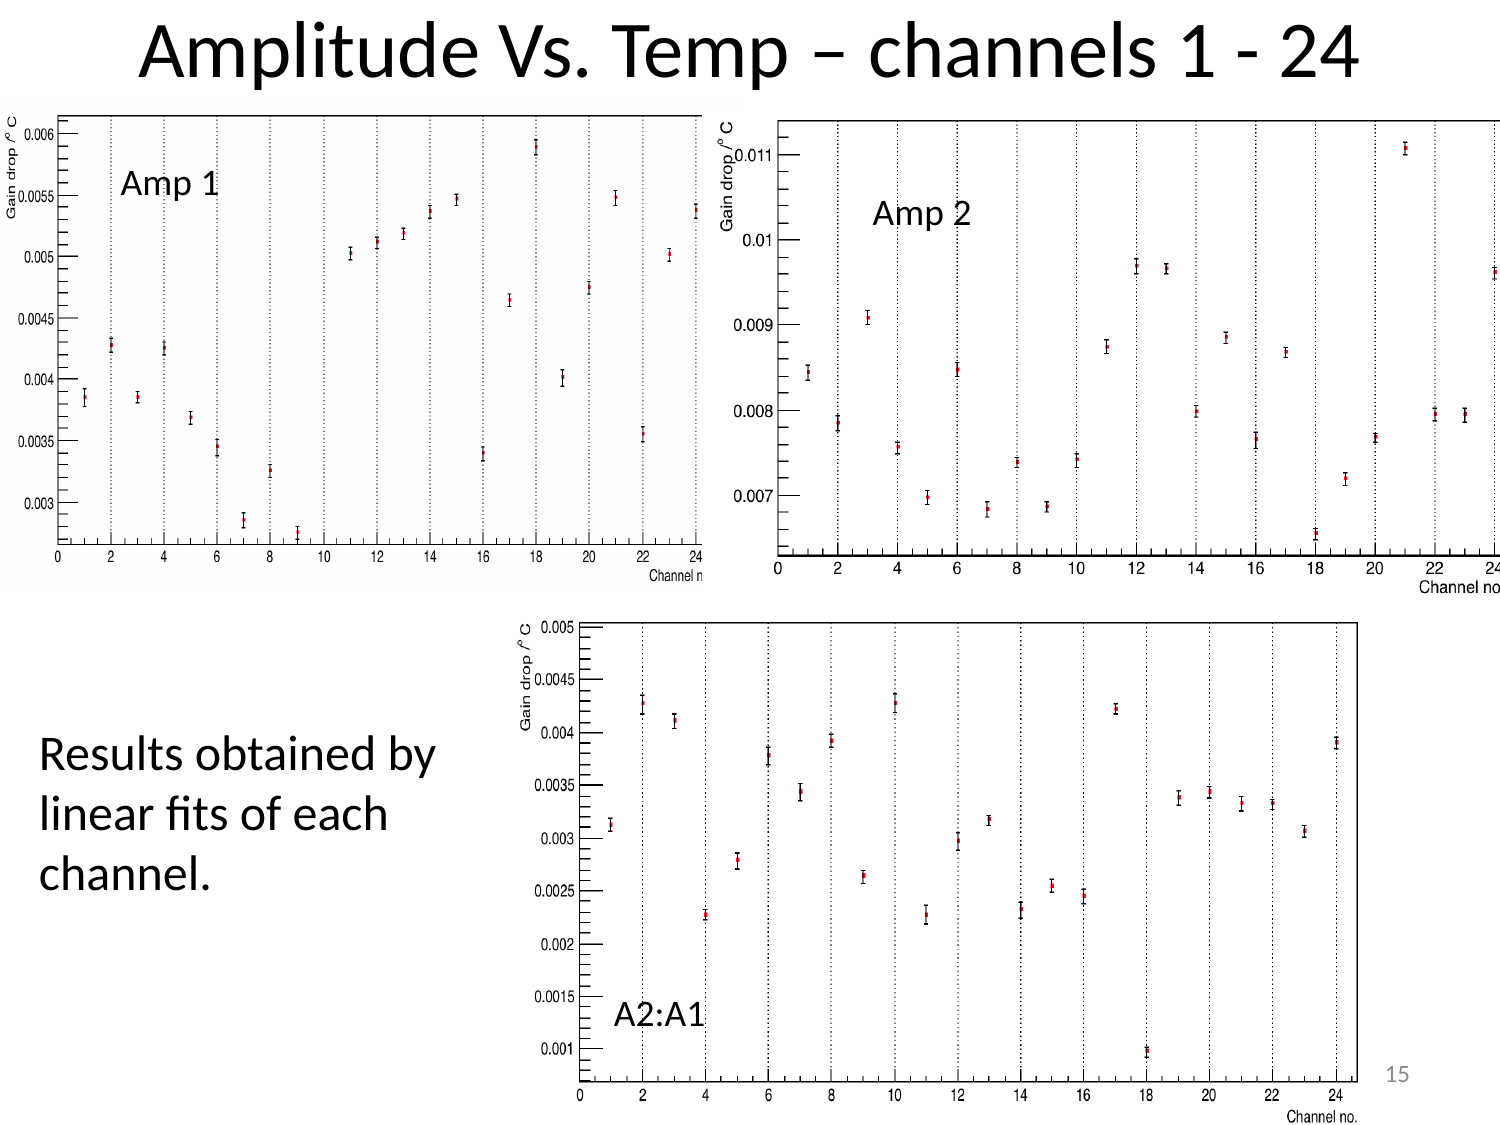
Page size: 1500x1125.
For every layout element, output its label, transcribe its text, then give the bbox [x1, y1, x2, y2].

picture [0, 99, 1500, 600]
slide_number 15 [1371, 1042, 1425, 1103]
title Amplitude Vs. Temp – channels 1 - 24 [75, 0, 1425, 108]
picture [501, 605, 1368, 1125]
text_box Results obtained by linear fits of each channel. [24, 712, 496, 908]
